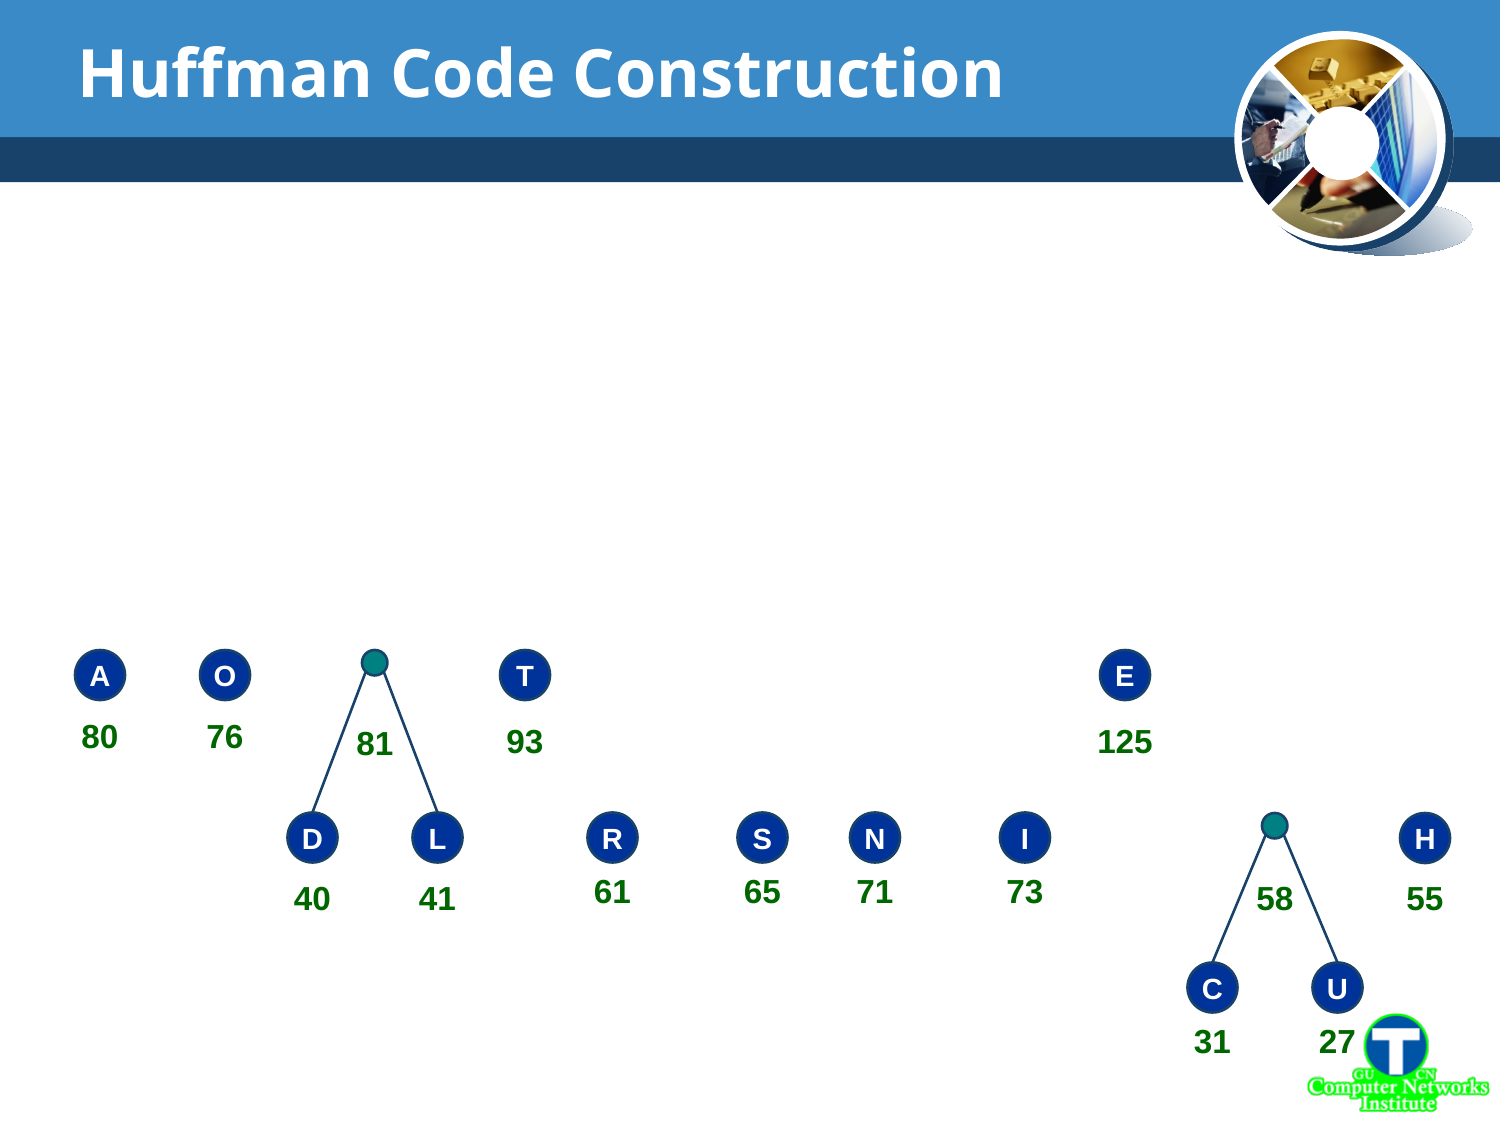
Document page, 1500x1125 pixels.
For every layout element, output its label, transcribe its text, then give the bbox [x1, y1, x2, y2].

text_box D [287, 813, 338, 863]
slide_number [1154, 1023, 1468, 1100]
text_box 61 [562, 862, 663, 918]
text_box 80 [50, 707, 150, 763]
text_box N [849, 812, 901, 862]
text_box I [999, 812, 1051, 862]
text_box R [587, 812, 638, 862]
text_box 40 [262, 869, 363, 925]
text_box 81 [369, 715, 378, 771]
picture [1305, 1011, 1491, 1115]
text_box L [412, 812, 463, 863]
text_box 65 [712, 862, 813, 918]
text_box 58 [1269, 869, 1278, 925]
text_box 76 [174, 707, 275, 763]
text_box 27 [1287, 1012, 1388, 1068]
text_box C [1187, 963, 1238, 1012]
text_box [383, 672, 438, 812]
text_box 41 [387, 869, 488, 925]
text_box A [75, 650, 126, 701]
text_box [361, 649, 388, 676]
picture [1241, 76, 1315, 205]
text_box 73 [975, 862, 1075, 918]
text_box 71 [825, 862, 925, 918]
text_box 125 [1074, 712, 1175, 768]
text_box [312, 672, 366, 812]
text_box 55 [1374, 869, 1475, 925]
picture [1276, 39, 1404, 114]
text_box O [200, 650, 251, 701]
text_box H [1400, 813, 1451, 864]
text_box 93 [474, 712, 575, 768]
text_box [1261, 812, 1288, 839]
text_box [1212, 835, 1266, 962]
text_box S [737, 812, 788, 862]
text_box E [1100, 650, 1151, 701]
text_box 31 [1162, 1012, 1263, 1068]
text_box U [1312, 962, 1363, 1012]
text_box T [500, 650, 551, 701]
title Huffman Code Construction [62, 24, 1276, 118]
picture [1271, 167, 1406, 239]
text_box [1283, 835, 1338, 962]
picture [1365, 69, 1438, 208]
